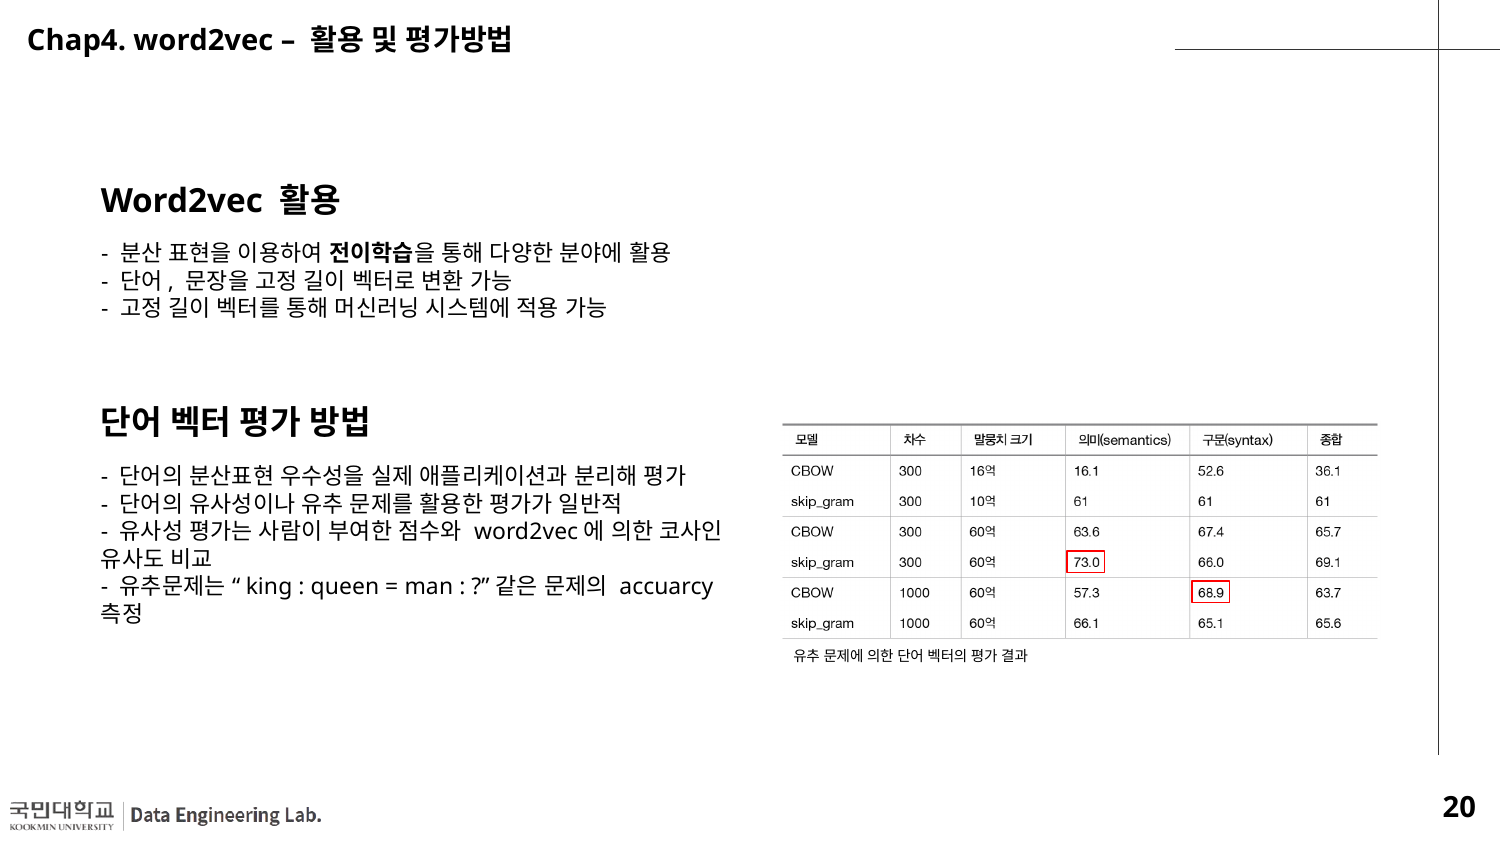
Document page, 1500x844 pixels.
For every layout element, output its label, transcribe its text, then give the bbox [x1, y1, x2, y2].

text_box - 분산 표현을 이용하여 전이학습을 통해 다양한 분야에 활용 - 단어, 문장을 고정 길이 벡터로 변환 가능 - 고정 길이 벡터를 통해 머신러닝 시스템에 적용 가능 [86, 231, 792, 329]
picture [5, 797, 328, 836]
text_box 단어 벡터 평가 방법 [86, 394, 590, 449]
text_box 20 [1427, 781, 1491, 831]
text_box - 단어의 분산표현 우수성을 실제 애플리케이션과 분리해 평가 - 단어의 유사성이나 유추 문제를 활용한 평가가 일반적 - 유사성 평가는 사람이 부여한 점수와 word2vec에 의한 코사인 유사도 비교 - 유추문제는 “king : queen = man : ?”같은 문제의 accuarcy 측정 [86, 454, 764, 634]
text_box Word2vec 활용 [86, 172, 590, 227]
picture [780, 421, 1381, 640]
text_box 유추 문제에 의한 단어 벡터의 평가 결과 [778, 647, 1175, 672]
text_box Chap4. word2vec – 활용 및 평가방법 [12, 13, 977, 64]
